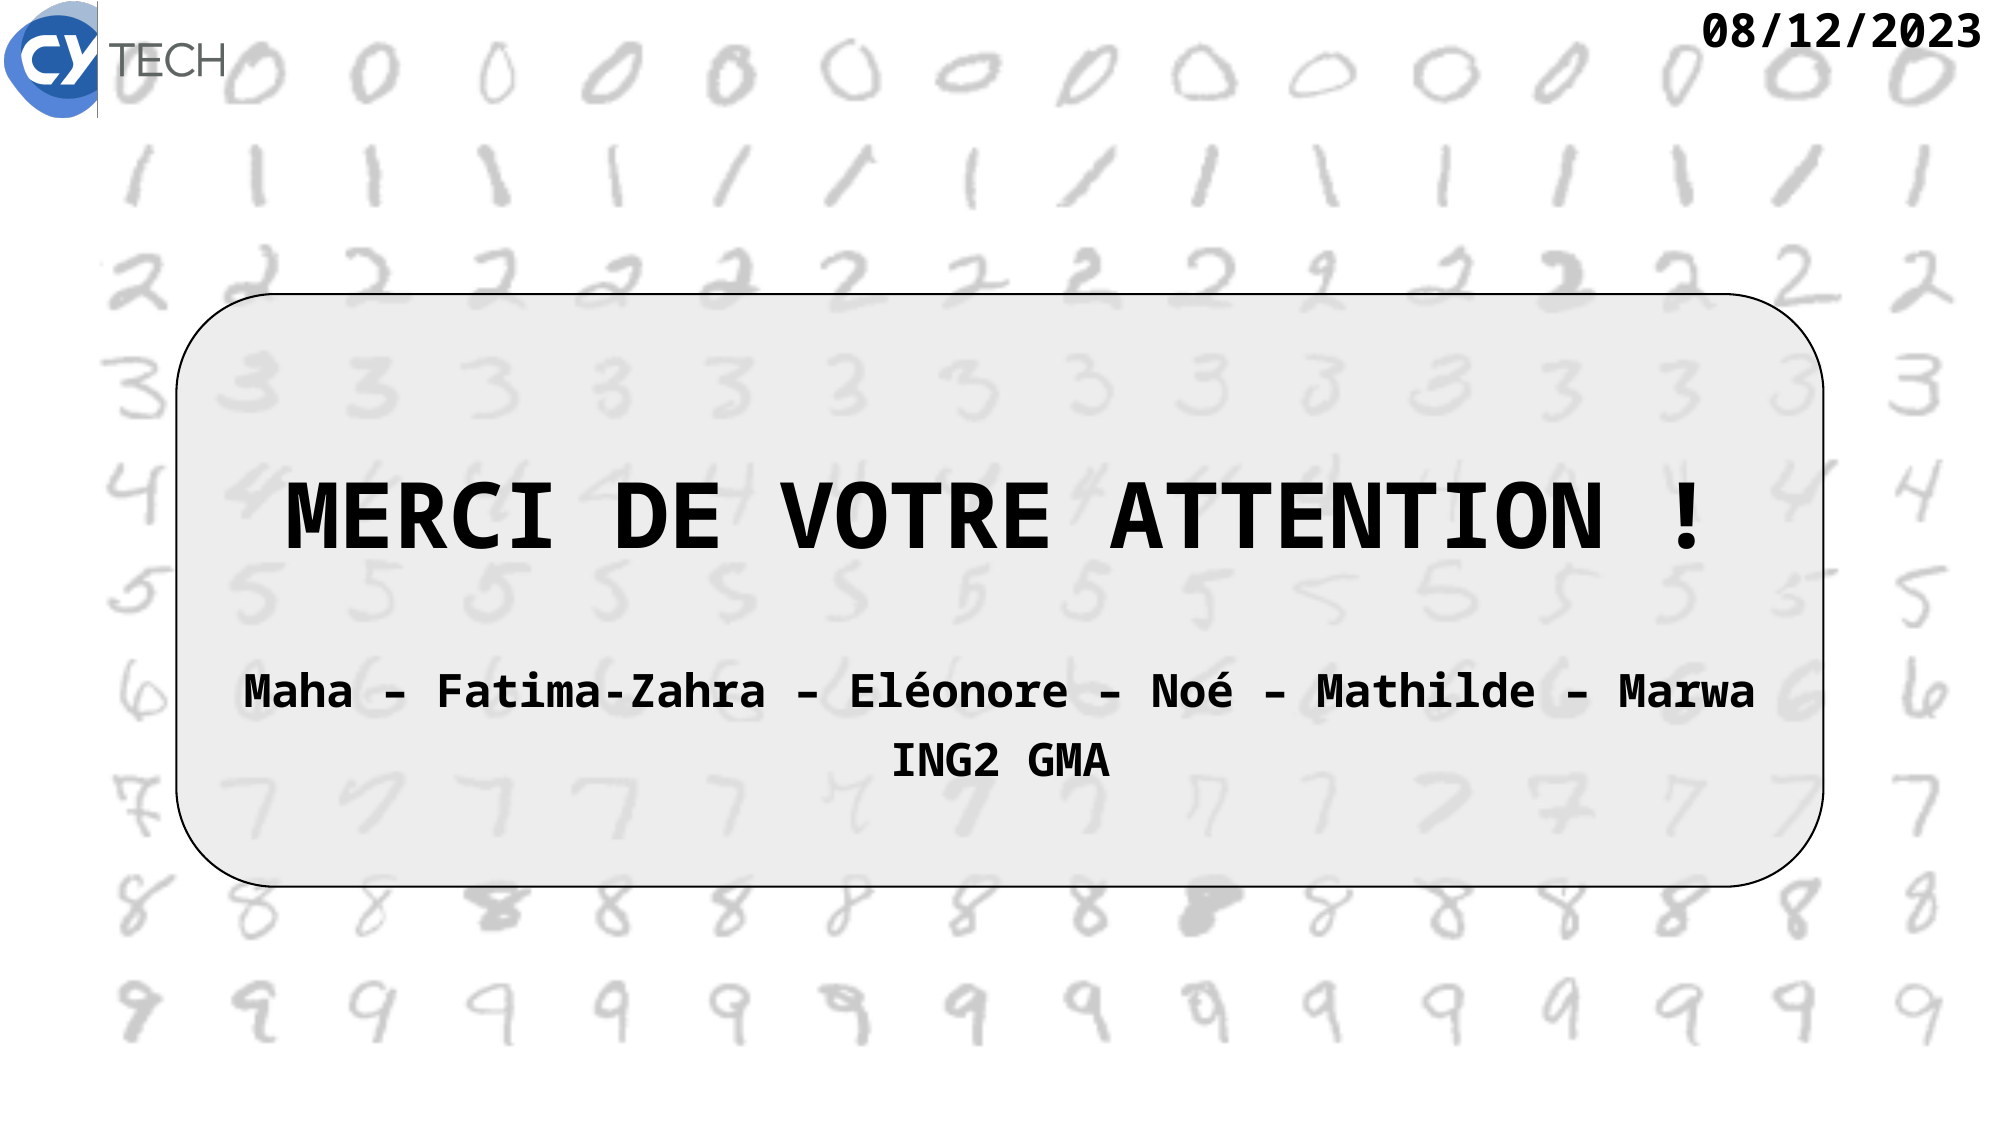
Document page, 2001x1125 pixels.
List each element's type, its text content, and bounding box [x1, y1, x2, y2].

title MERCI DE VOTRE ATTENTION ! [249, 332, 1750, 576]
subtitle Maha – Fatima-Zahra – Eléonore – Noé – Mathilde – Marwa ING2 GMA [219, 660, 1781, 843]
text_box 08/12/2023 [1684, 0, 2000, 67]
picture [0, 0, 224, 119]
text_box [175, 293, 1825, 888]
